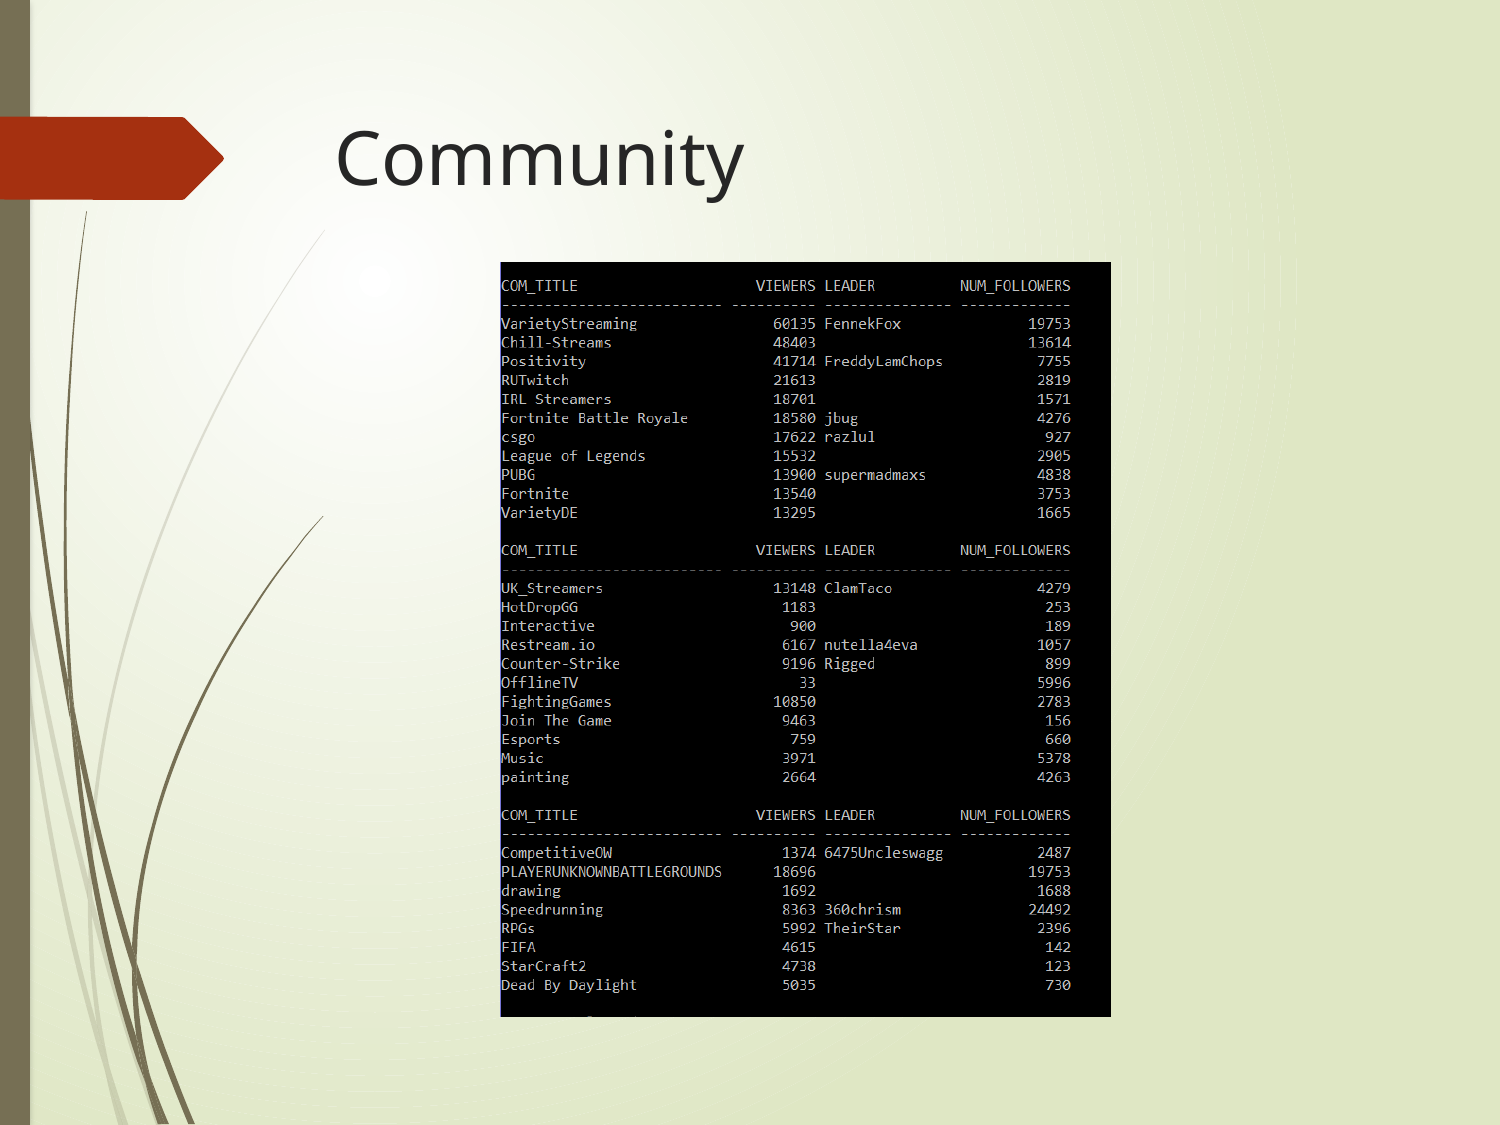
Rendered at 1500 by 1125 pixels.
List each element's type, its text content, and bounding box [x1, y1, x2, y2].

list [499, 262, 1111, 1017]
title Community [319, 102, 1400, 313]
